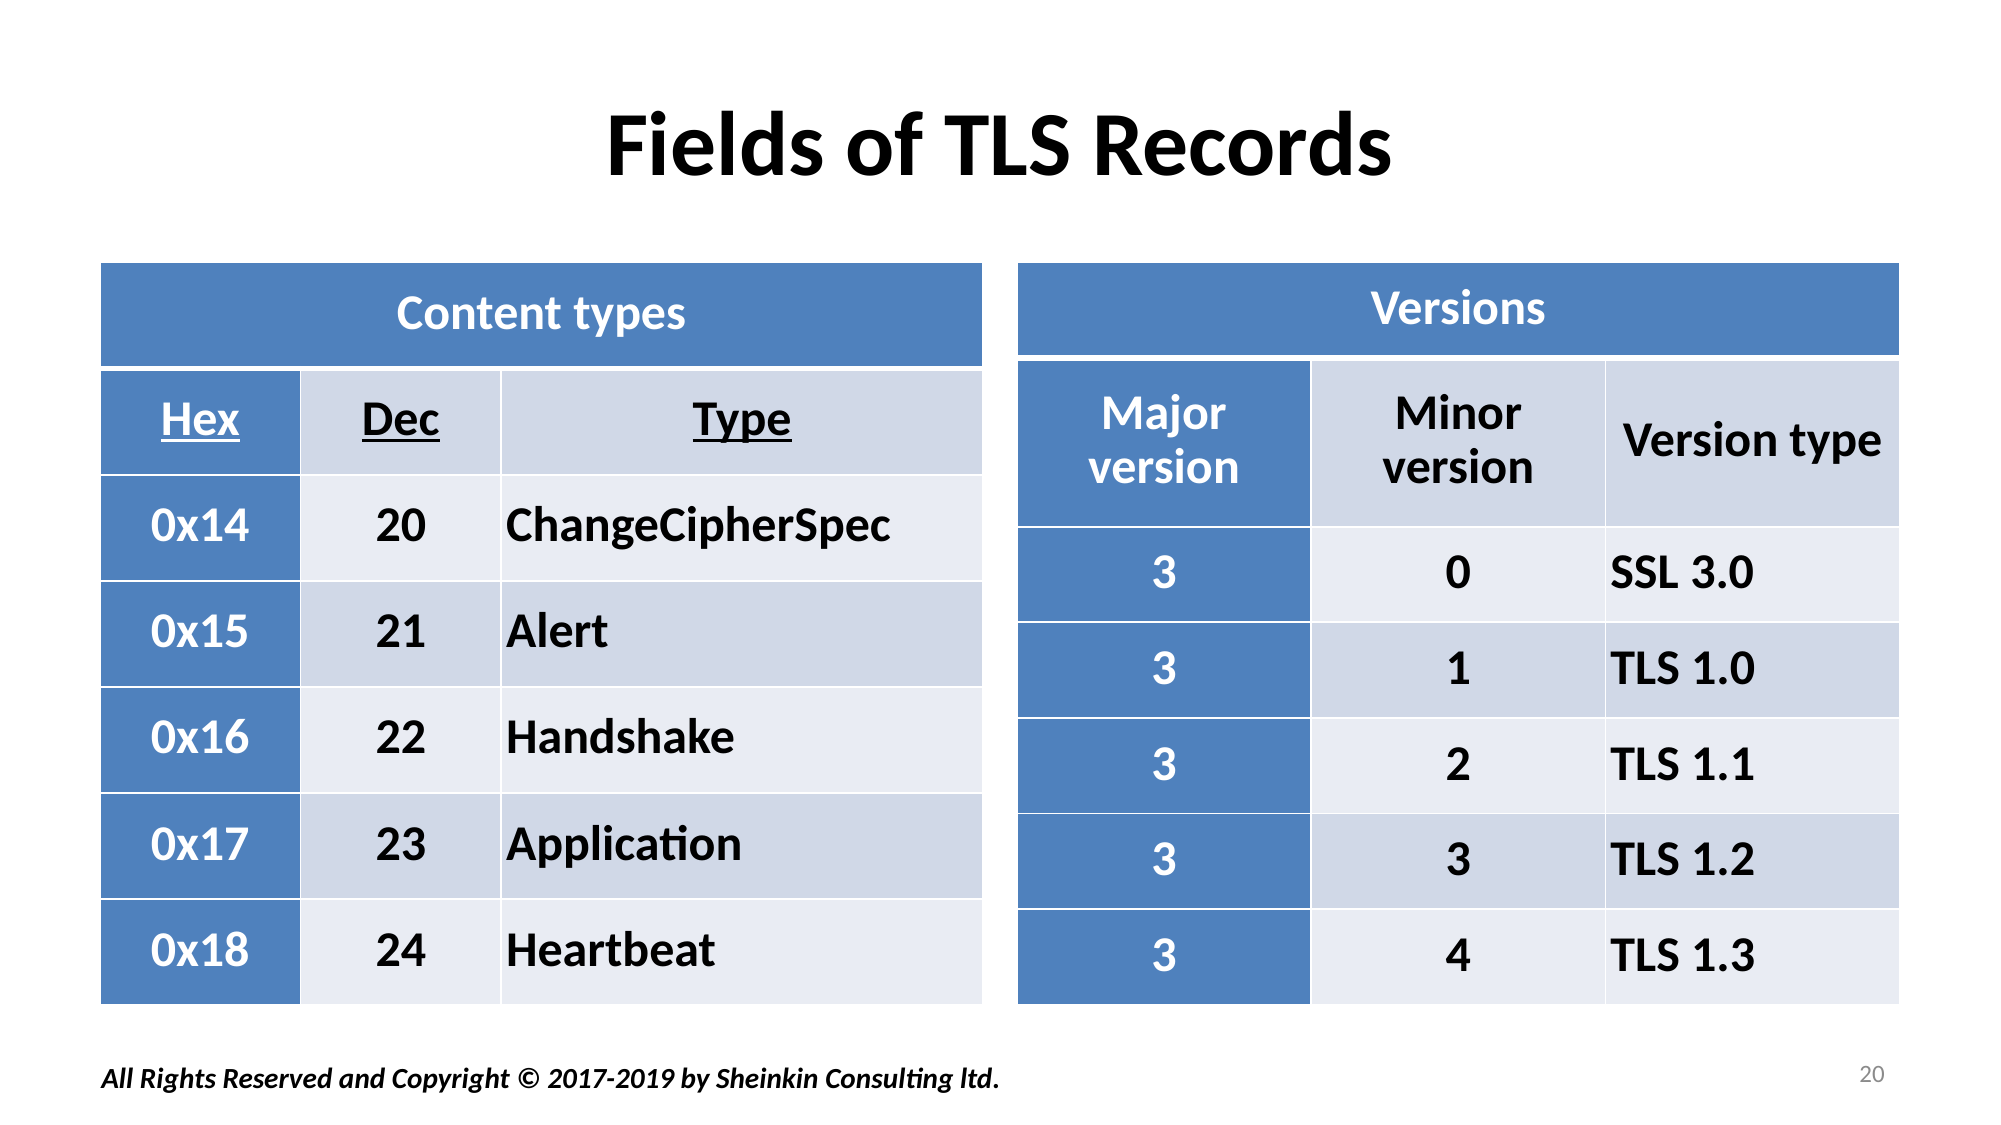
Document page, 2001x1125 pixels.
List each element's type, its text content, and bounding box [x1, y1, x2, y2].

table_cell Major version [1018, 361, 1310, 526]
table_cell Alert [502, 582, 982, 686]
table_cell 3 [1312, 814, 1605, 908]
table_cell 22 [301, 688, 500, 792]
table_cell 1 [1312, 623, 1605, 717]
slide_number 20 [1433, 1042, 1900, 1103]
table_cell 2 [1312, 719, 1605, 813]
table_cell 0x17 [101, 794, 300, 898]
table_cell 0x18 [101, 900, 300, 1004]
table_cell SSL 3.0 [1606, 528, 1899, 621]
table_cell 0x14 [101, 476, 300, 580]
table_cell 3 [1018, 719, 1310, 813]
table_cell 3 [1018, 814, 1310, 908]
table_cell Application [502, 794, 982, 898]
table_cell 0 [1312, 528, 1605, 621]
table_header Versions [1018, 263, 1899, 355]
title Fields of TLS Records [99, 45, 1900, 233]
table_cell 20 [301, 476, 500, 580]
table_cell Minor version [1312, 361, 1605, 526]
table_cell Type [502, 371, 982, 474]
table_cell Dec [301, 371, 500, 474]
table_cell 3 [1018, 910, 1310, 1004]
table_cell 21 [301, 582, 500, 686]
table_cell 0x16 [101, 688, 300, 792]
table_cell 3 [1018, 623, 1310, 717]
table_cell TLS 1.1 [1606, 719, 1899, 813]
table_cell Heartbeat [502, 900, 982, 1004]
table_cell Version type [1606, 361, 1899, 526]
table_cell Hex [101, 371, 300, 474]
table_header Content types [101, 263, 982, 366]
table_cell TLS 1.3 [1606, 910, 1899, 1004]
table_cell 0x15 [101, 582, 300, 686]
table_cell 24 [301, 900, 500, 1004]
table_cell TLS 1.0 [1606, 623, 1899, 717]
table_cell 23 [301, 794, 500, 898]
table_cell 4 [1312, 910, 1605, 1004]
table_cell ChangeCipherSpec [502, 476, 982, 580]
table_cell Handshake [502, 688, 982, 792]
table_cell 3 [1018, 528, 1310, 621]
table_cell TLS 1.2 [1606, 814, 1899, 908]
